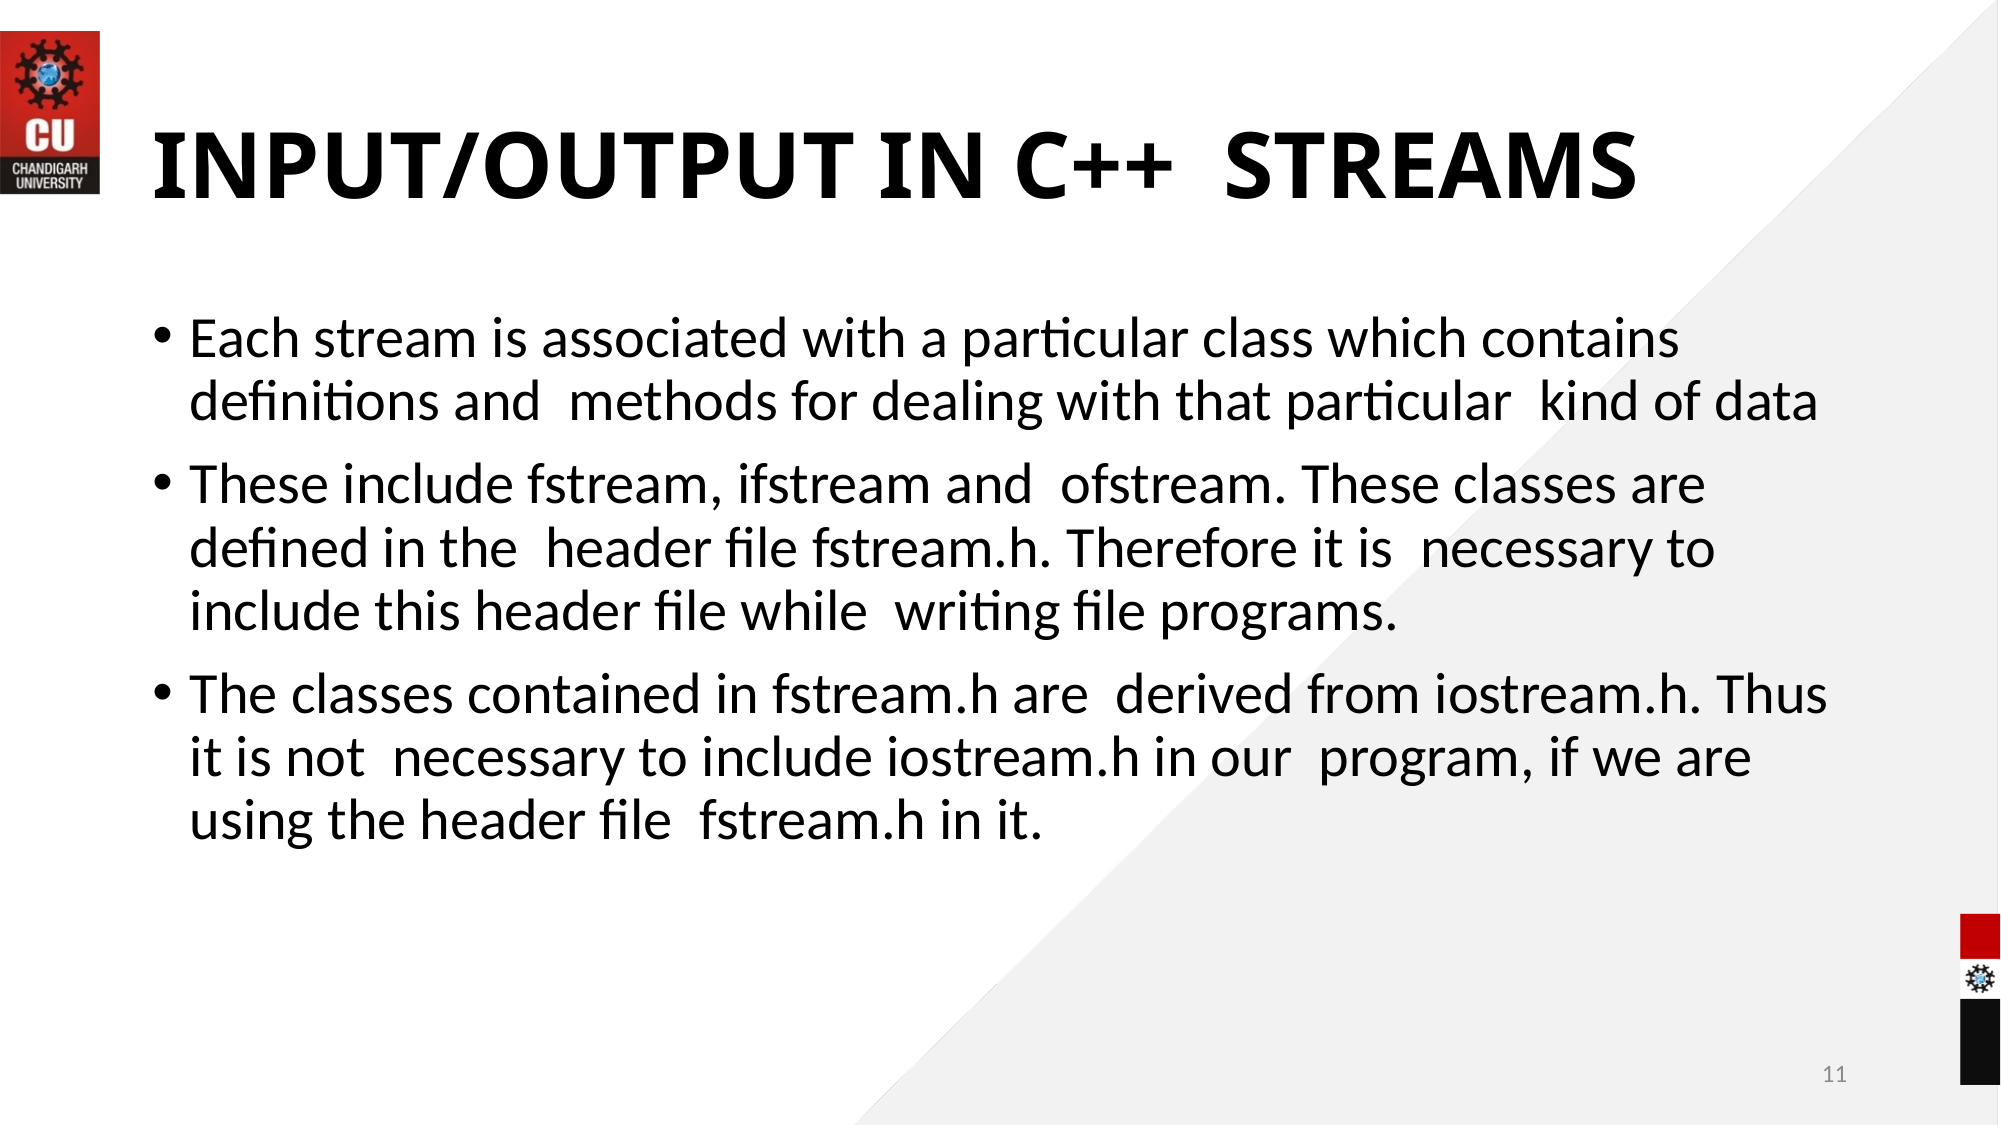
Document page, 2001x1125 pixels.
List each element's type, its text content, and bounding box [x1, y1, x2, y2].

slide_number 11 [1412, 1042, 1863, 1103]
title INPUT/OUTPUT IN C++ STREAMS [137, 59, 1863, 278]
list Each stream is associated with a particular class which contains definitions and methods for dealing with that particular kind of data These include fstream, ifstream and ofstream. These classes are defined in the header file fstream.h. Therefore it is necessary to include this header file while writing file programs. The classes contained in fstream.h are derived from iostream.h. Thus it is not necessary to include iostream.h in our program, if we are using the header file fstream.h in it. [137, 299, 1863, 1014]
picture [0, 0, 2001, 1125]
